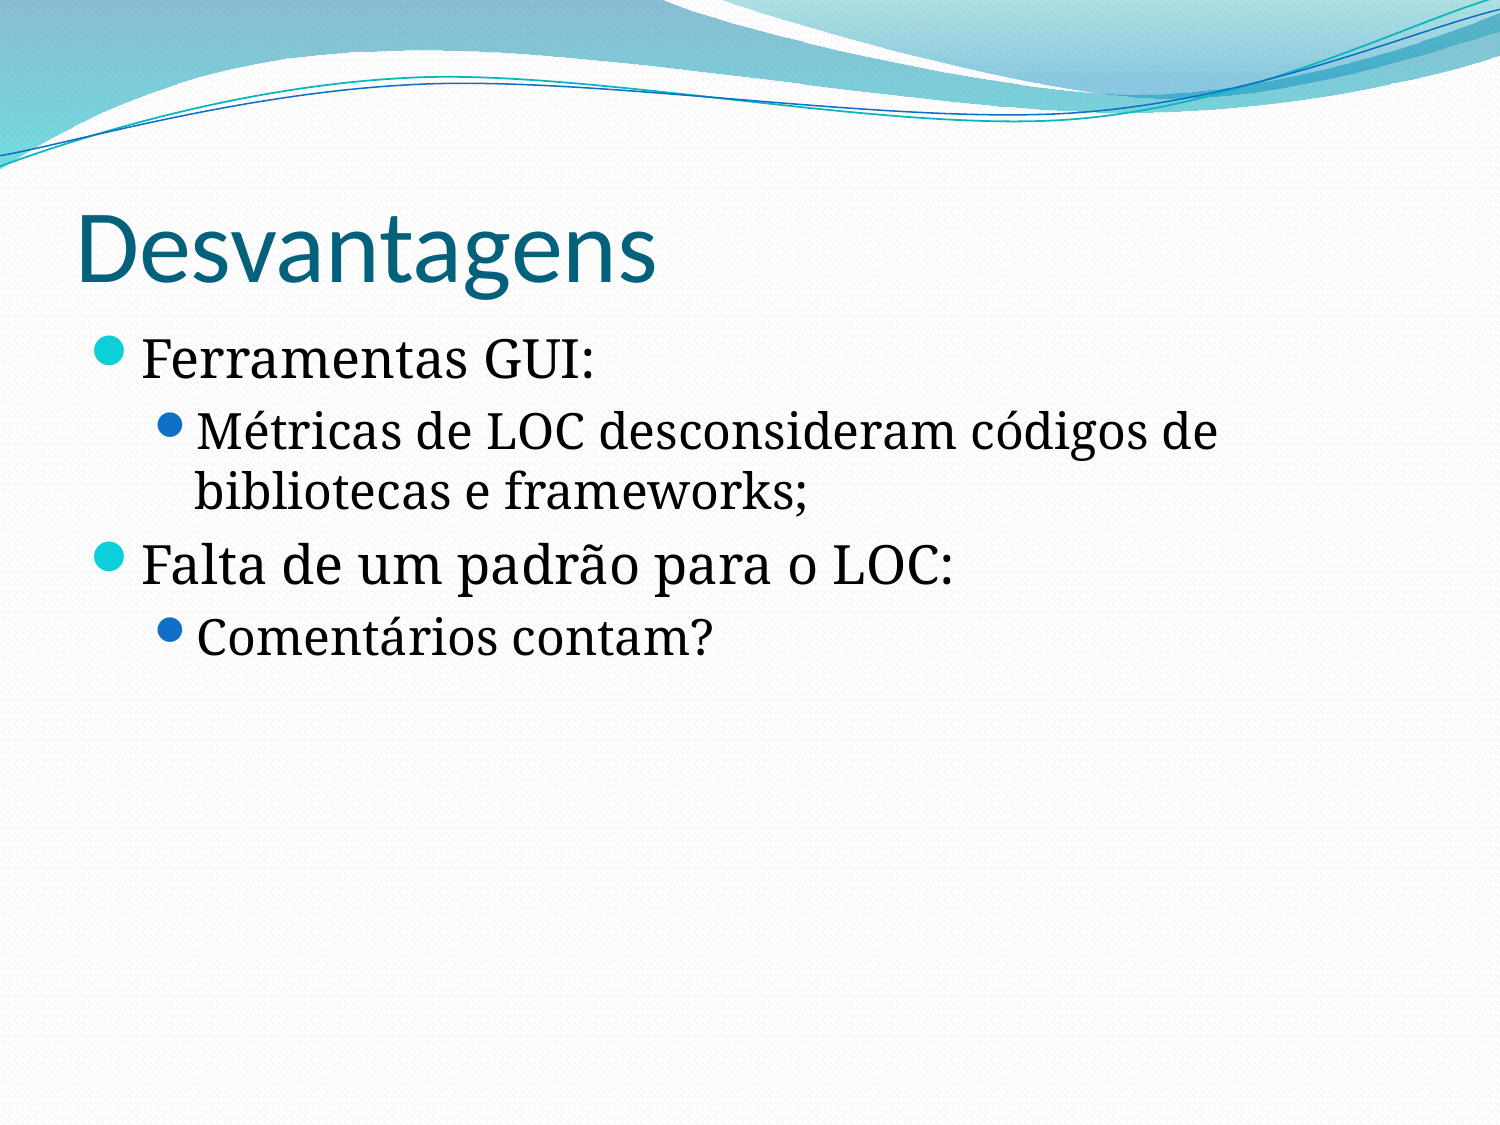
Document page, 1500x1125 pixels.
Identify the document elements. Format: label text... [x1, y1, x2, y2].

title Desvantagens [75, 115, 1425, 303]
list Ferramentas GUI: Métricas de LOC desconsideram códigos de bibliotecas e frameworks; Falta de um padrão para o LOC: Comentários contam? [75, 317, 1425, 1038]
